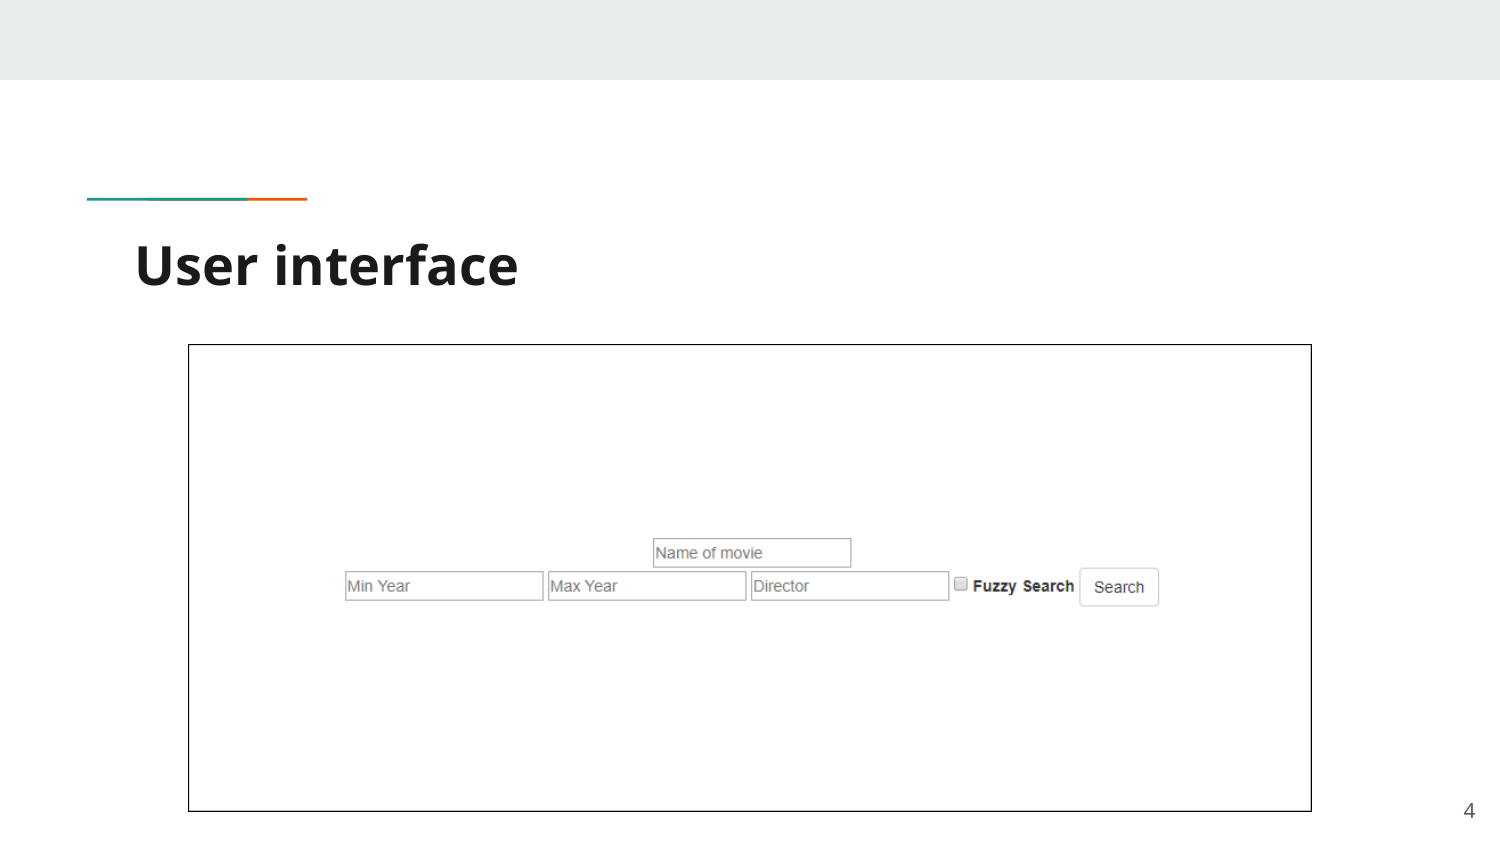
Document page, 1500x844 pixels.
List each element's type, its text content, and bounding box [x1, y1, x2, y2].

slide_number 4 [1400, 779, 1491, 844]
title User interface [119, 216, 1381, 305]
picture [188, 343, 1312, 812]
